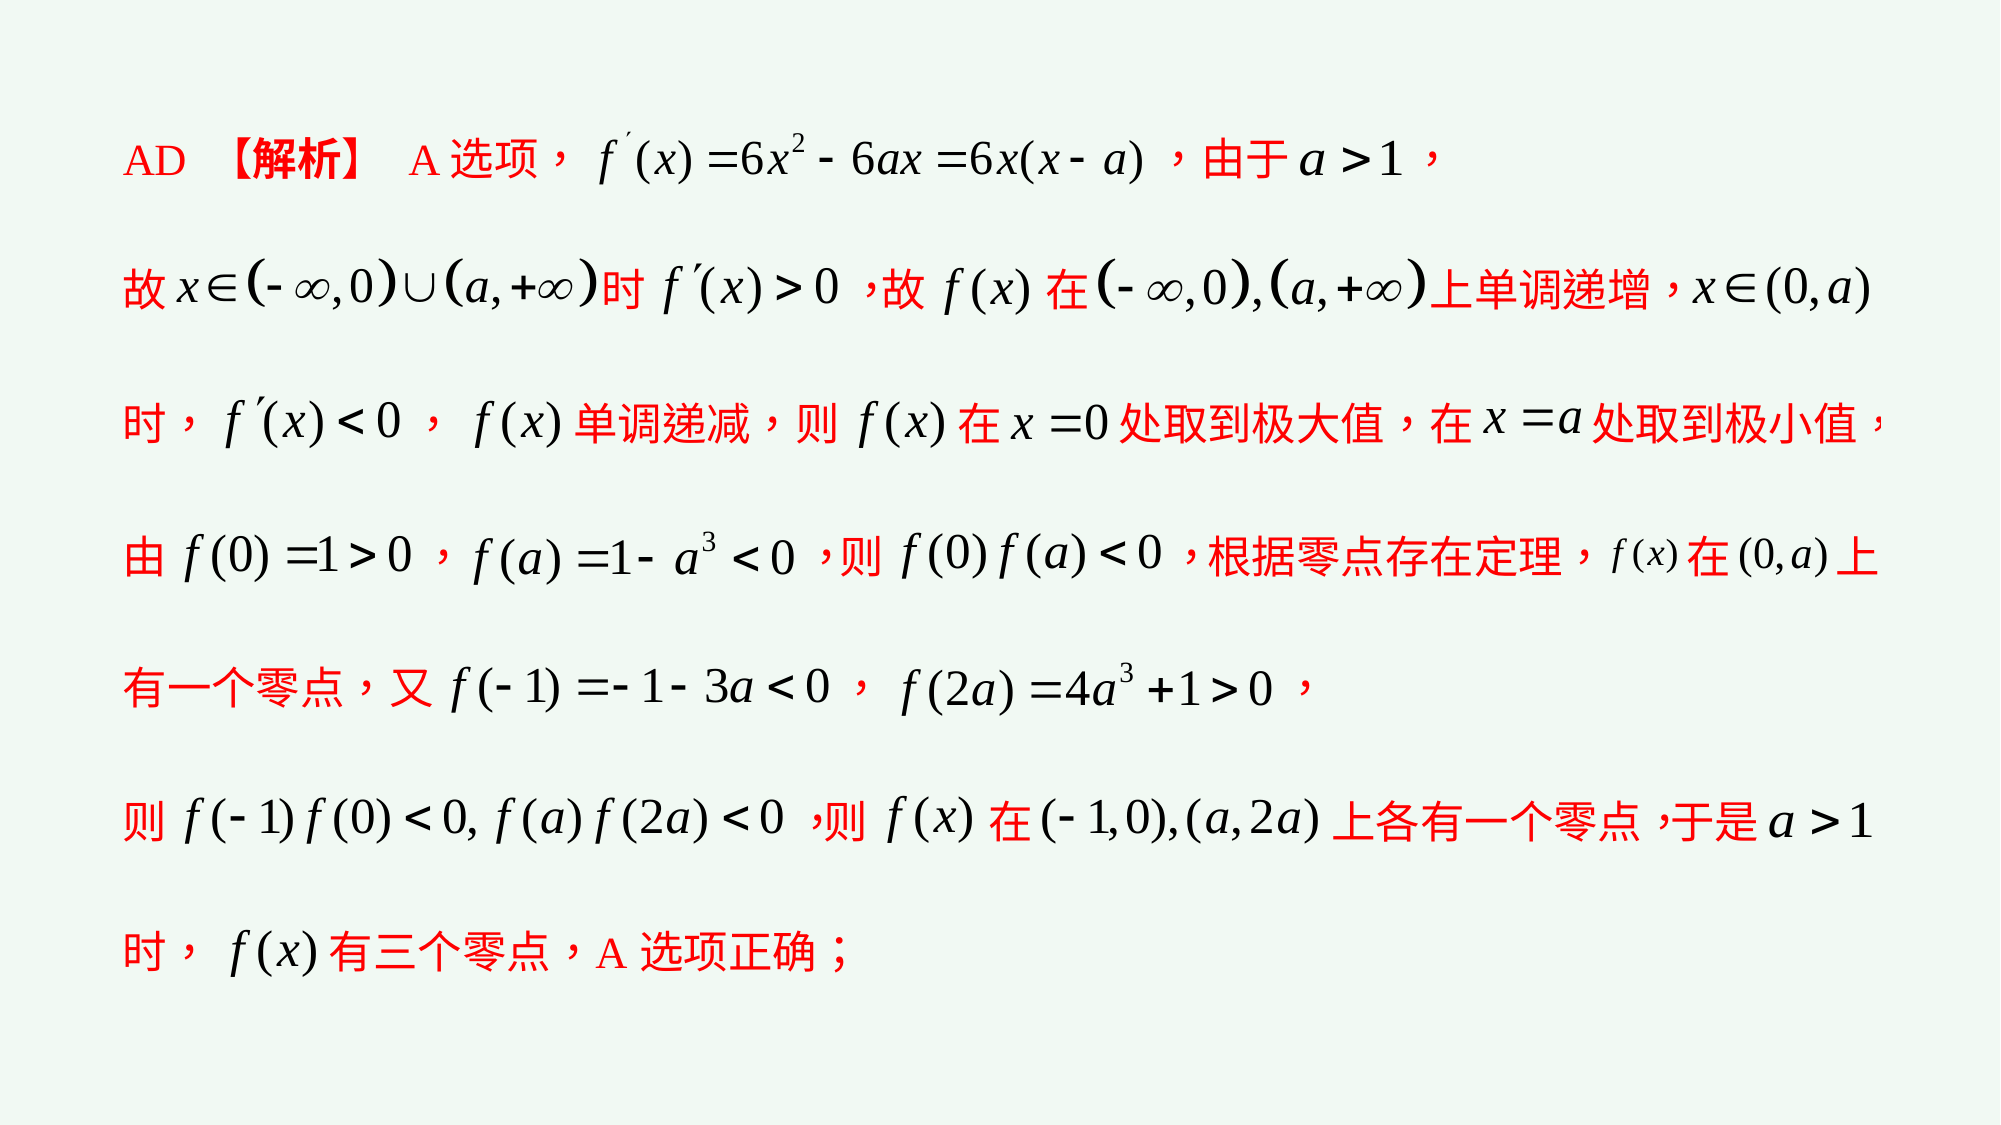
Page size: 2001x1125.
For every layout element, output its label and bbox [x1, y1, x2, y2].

text_box [122, 92, 1881, 1022]
